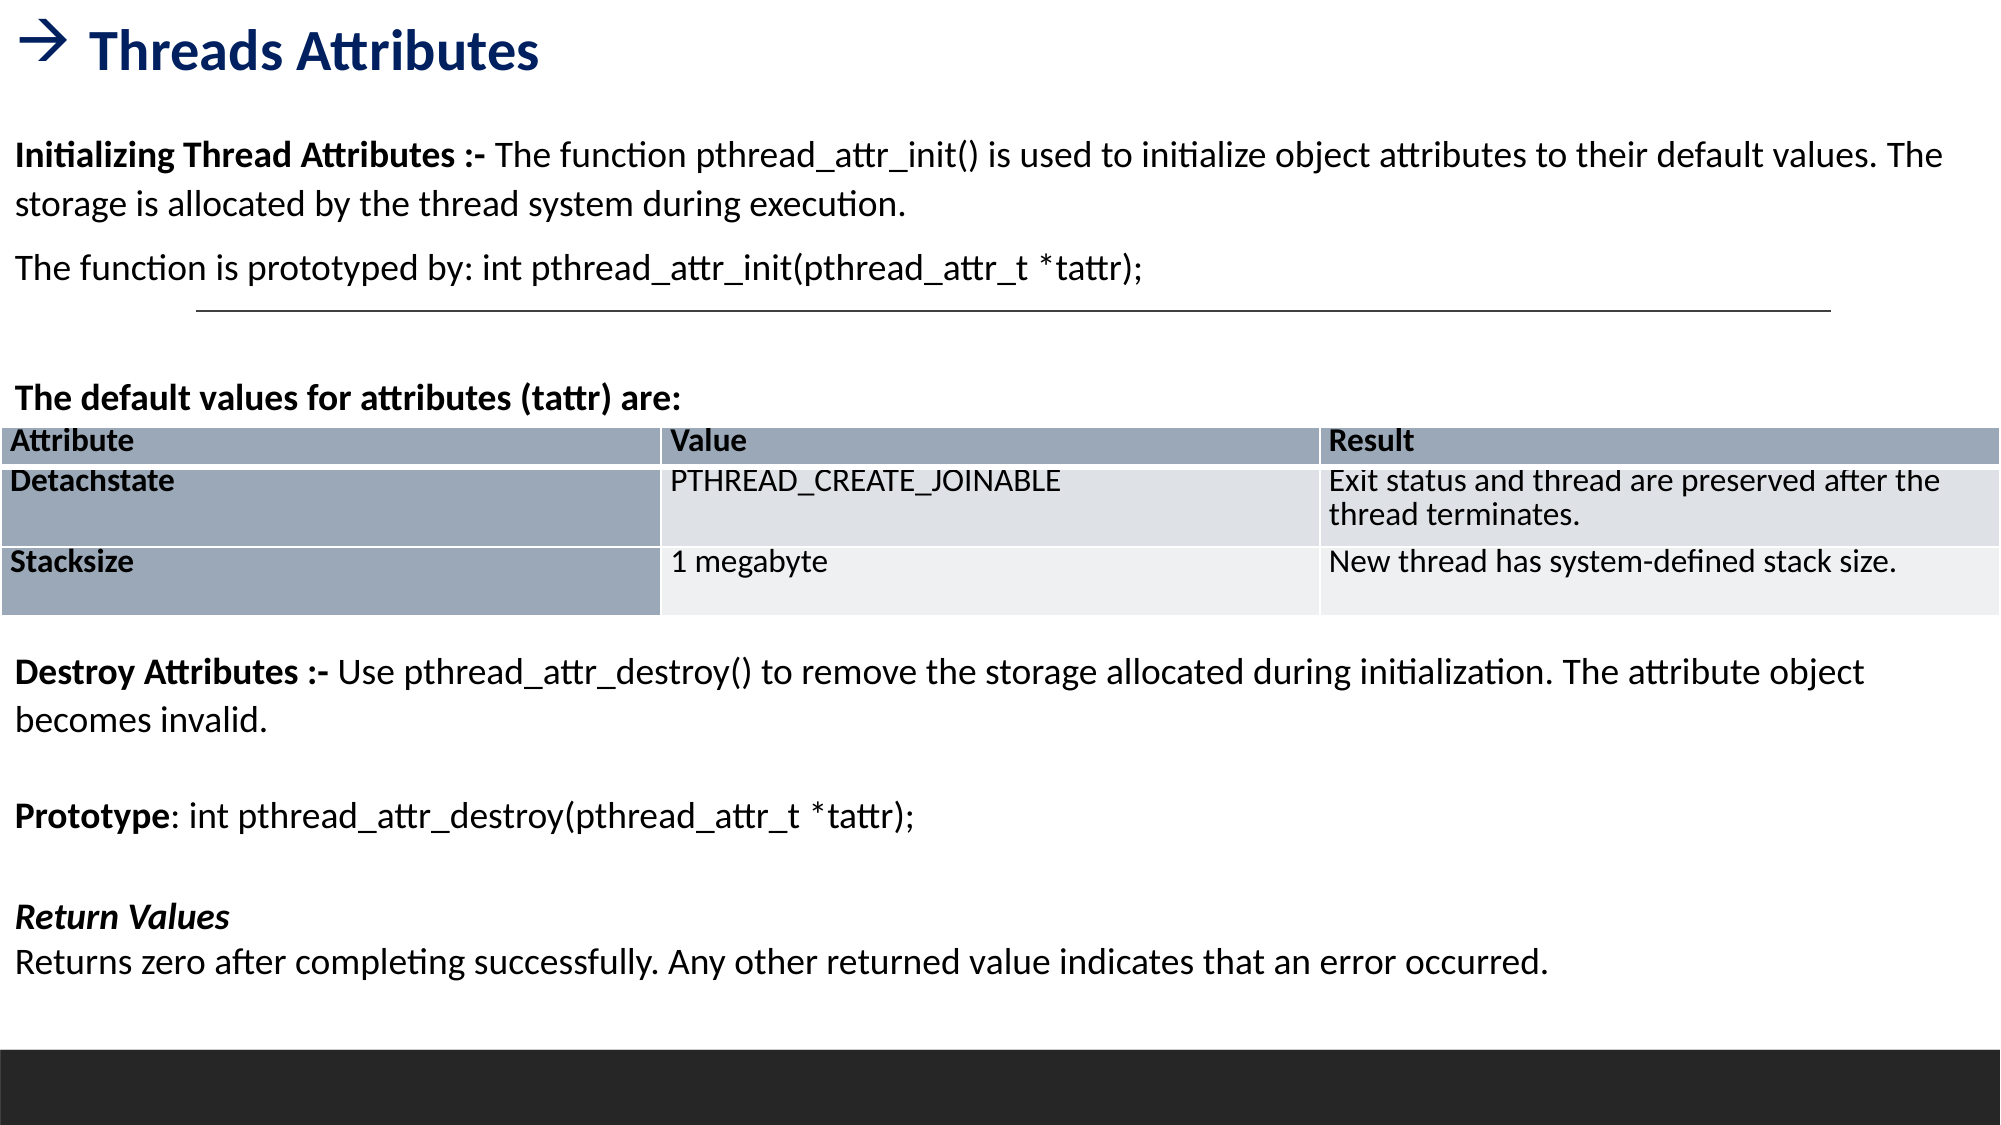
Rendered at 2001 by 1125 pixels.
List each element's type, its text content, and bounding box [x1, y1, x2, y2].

table_cell New thread has system-defined stack size. [1321, 548, 1999, 615]
table_cell Stacksize [2, 548, 660, 615]
table_header Result [1321, 428, 1999, 464]
table_cell 1 megabyte [662, 548, 1319, 615]
text_box Threads Attributes Initializing Thread Attributes :- The function pthread_attr_init() is used to initialize object attributes to their default values. The storage is allocated by the thread system during execution. The function is prototyped by: int pthread_attr_init(pthread_attr_t *tattr); The default values for attributes (tattr) are: Destroy Attributes :- Use pthread_attr_destroy() to remove the storage allocated during initialization. The attribute object becomes invalid. Prototype: int pthread_attr_destroy(pthread_attr_t *tattr); Return Values Returns zero after completing successfully. Any other returned value indicates that an error occurred. [0, 0, 2000, 426]
table_cell Detachstate [2, 470, 660, 546]
table_cell Exit status and thread are preserved after the thread terminates. [1321, 470, 1999, 546]
text_box Threads Attributes Initializing Thread Attributes :- The function pthread_attr_init() is used to initialize object attributes to their default values. The storage is allocated by the thread system during execution. The function is prototyped by: int pthread_attr_init(pthread_attr_t *tattr); The default values for attributes (tattr) are: Destroy Attributes :- Use pthread_attr_destroy() to remove the storage allocated during initialization. The attribute object becomes invalid. Prototype: int pthread_attr_destroy(pthread_attr_t *tattr); Return Values Returns zero after completing successfully. Any other returned value indicates that an error occurred. [0, 617, 2000, 1079]
table_header Attribute [2, 428, 660, 464]
table_header Value [662, 428, 1319, 464]
table_cell PTHREAD_CREATE_JOINABLE [662, 470, 1319, 546]
